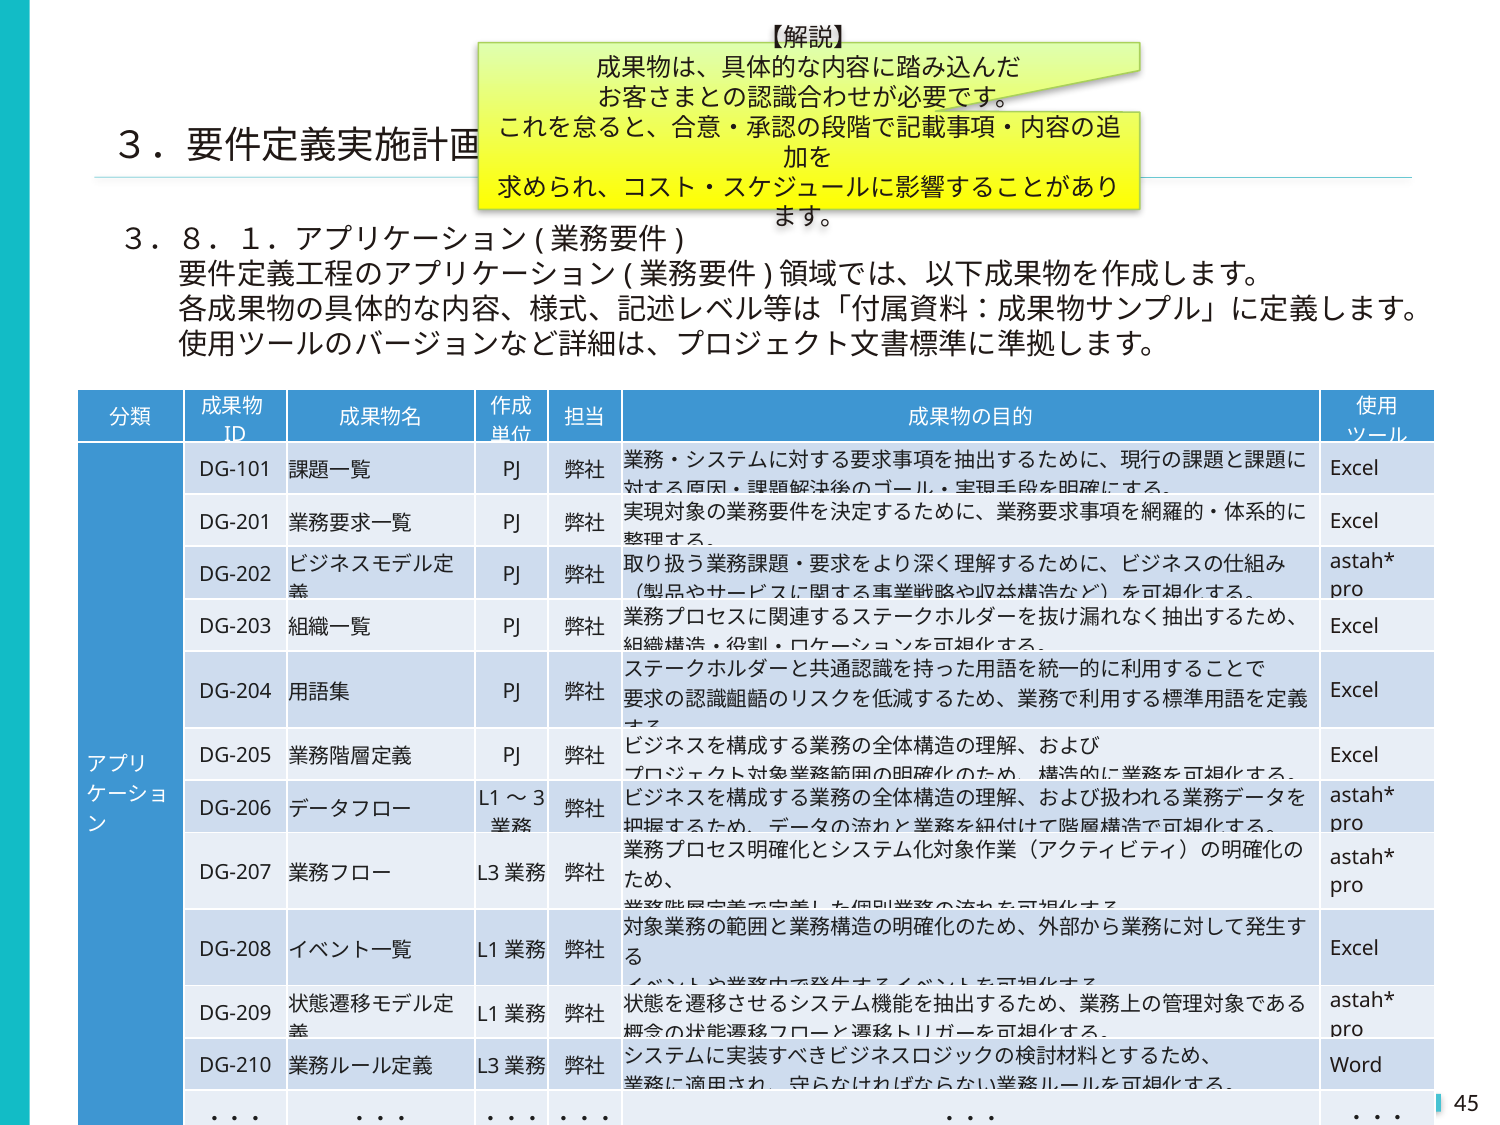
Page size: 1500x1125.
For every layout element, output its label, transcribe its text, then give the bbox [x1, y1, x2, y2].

table_header 作成 単位 [476, 390, 547, 441]
table_cell 課題一覧 [288, 443, 474, 493]
table_header 分類 [78, 390, 183, 441]
table_cell PJ [476, 547, 547, 598]
table_cell ・・・ [623, 1091, 1319, 1125]
table_cell DG-205 [185, 729, 286, 779]
table_cell 弊社 [549, 781, 621, 832]
table_header 成果物名 [288, 390, 474, 441]
table_cell DG-206 [185, 781, 286, 832]
table_cell L3業務 [476, 833, 547, 908]
table_header 成果物の目的 [623, 390, 1319, 441]
slide_number 45 [1436, 1079, 1495, 1125]
table_cell astah* pro [1321, 781, 1434, 832]
table_cell ・・・ [1321, 1091, 1434, 1125]
table_cell DG-209 [185, 986, 286, 1037]
table_cell ビジネスモデル定義 [288, 547, 474, 598]
table_header 成果物ID [185, 390, 286, 441]
table_cell 業務階層定義 [288, 729, 474, 779]
table_cell astah* pro [1321, 547, 1434, 598]
table_cell データフロー [288, 781, 474, 832]
table_cell Excel [1321, 729, 1434, 779]
table_cell PJ [476, 652, 547, 727]
table_cell DG-210 [185, 1039, 286, 1089]
table_cell DG-208 [185, 910, 286, 985]
table_cell 業務ルール定義 [288, 1039, 474, 1089]
table_cell L3業務 [476, 1039, 547, 1089]
table_cell 弊社 [549, 495, 621, 545]
table_cell 実現対象の業務要件を決定するために、業務要求事項を網羅的・体系的に 整理する。 [623, 495, 1319, 545]
table_cell PJ [476, 729, 547, 779]
table_header 使用 ツール [1321, 390, 1434, 441]
table_header 担当 [549, 390, 621, 441]
table_cell アプリケーション [78, 443, 183, 1125]
table_cell Word [1321, 1039, 1434, 1089]
table_cell Excel [1321, 652, 1434, 727]
table_cell 業務プロセス明確化とシステム化対象作業（アクティビティ）の明確化のため、 業務階層定義で定義した個別業務の流れを可視化する。 [623, 833, 1319, 908]
table_cell 対象業務の範囲と業務構造の明確化のため、外部から業務に対して発生する イベントや業務内で発生するイベントを可視化する。 [623, 910, 1319, 985]
table_cell DG-207 [185, 833, 286, 908]
table_cell 業務プロセスに関連するステークホルダーを抜け漏れなく抽出するため、 組織構造・役割・ロケーションを可視化する。 [623, 600, 1319, 650]
table_cell Excel [1321, 495, 1434, 545]
table_cell DG-201 [185, 495, 286, 545]
table_cell 弊社 [549, 833, 621, 908]
table_cell PJ [476, 600, 547, 650]
table_cell 用語集 [288, 652, 474, 727]
table_cell ビジネスを構成する業務の全体構造の理解、および扱われる業務データを 把握するため、データの流れと業務を紐付けて階層構造で可視化する。 [623, 781, 1319, 832]
table_cell L1業務 [476, 986, 547, 1037]
table_cell ビジネスを構成する業務の全体構造の理解、および プロジェクト対象業務範囲の明確化のため、構造的に業務を可視化する。 [623, 729, 1319, 779]
table_cell L1業務 [476, 910, 547, 985]
table_cell イベント一覧 [288, 910, 474, 985]
table_cell ・・・ [185, 1091, 286, 1125]
table_cell DG-202 [185, 547, 286, 598]
table_cell システムに実装すべきビジネスロジックの検討材料とするため、 業務に適用され、守らなければならない業務ルールを可視化する。 [623, 1039, 1319, 1089]
table_cell DG-101 [185, 443, 286, 493]
table_cell 業務・システムに対する要求事項を抽出するために、現行の課題と課題に対する原因・課題解決後のゴール・実現手段を明確にする。 [623, 443, 1319, 493]
picture [0, 0, 49, 1125]
table_cell astah* pro [1321, 986, 1434, 1037]
table_cell 弊社 [549, 547, 621, 598]
text_box 【解説】 成果物は、具体的な内容に踏み込んだ お客さまとの認識合わせが必要です。 これを怠ると、合意・承認の段階で記載事項・内容の追加を 求められ、コスト・スケジュールに影響することがあります。 [477, 41, 1141, 211]
table_cell 弊社 [549, 986, 621, 1037]
table_cell ステークホルダーと共通認識を持った用語を統一的に利用することで 要求の認識齟齬のリスクを低減するため、業務で利用する標準用語を定義する。 [623, 652, 1319, 727]
table_cell PJ [476, 443, 547, 493]
table_cell 弊社 [549, 729, 621, 779]
table_cell ・・・ [549, 1091, 621, 1125]
table_cell 状態遷移モデル定義 [288, 986, 474, 1037]
table_cell PJ [476, 495, 547, 545]
table_cell 状態を遷移させるシステム機能を抽出するため、業務上の管理対象である 概念の状態遷移フローと遷移トリガーを可視化する。 [623, 986, 1319, 1037]
table_cell L1～3 業務 [476, 781, 547, 832]
table_cell 弊社 [549, 652, 621, 727]
table_cell 弊社 [549, 443, 621, 493]
table_cell 弊社 [549, 910, 621, 985]
table_cell DG-203 [185, 600, 286, 650]
table_cell Excel [1321, 443, 1434, 493]
table_cell astah* pro [1321, 833, 1434, 908]
table_cell 弊社 [549, 1039, 621, 1089]
table_cell 業務要求一覧 [288, 495, 474, 545]
table_cell Excel [1321, 910, 1434, 985]
list ３．要件定義実施計画 [97, 113, 472, 173]
table_cell DG-204 [185, 652, 286, 727]
table_cell 組織一覧 [288, 600, 474, 650]
table_cell ・・・ [476, 1091, 547, 1125]
table_cell 弊社 [549, 600, 621, 650]
table_cell ・・・ [288, 1091, 474, 1125]
table_cell 業務フロー [288, 833, 474, 908]
text_box ３．８．１．アプリケーション(業務要件) 要件定義工程のアプリケーション(業務要件)領域では、以下成果物を作成します。 各成果物の具体的な内容、様式、記述レベル等は「付属資料：成果物サンプル」に定義します。 使用ツールのバージョンなど詳細は、プロジェクト文書標準に準拠します。 [45, 213, 1448, 368]
table_cell Excel [1321, 600, 1434, 650]
table_cell 取り扱う業務課題・要求をより深く理解するために、ビジネスの仕組み （製品やサービスに関する事業戦略や収益構造など）を可視化する。 [623, 547, 1319, 598]
